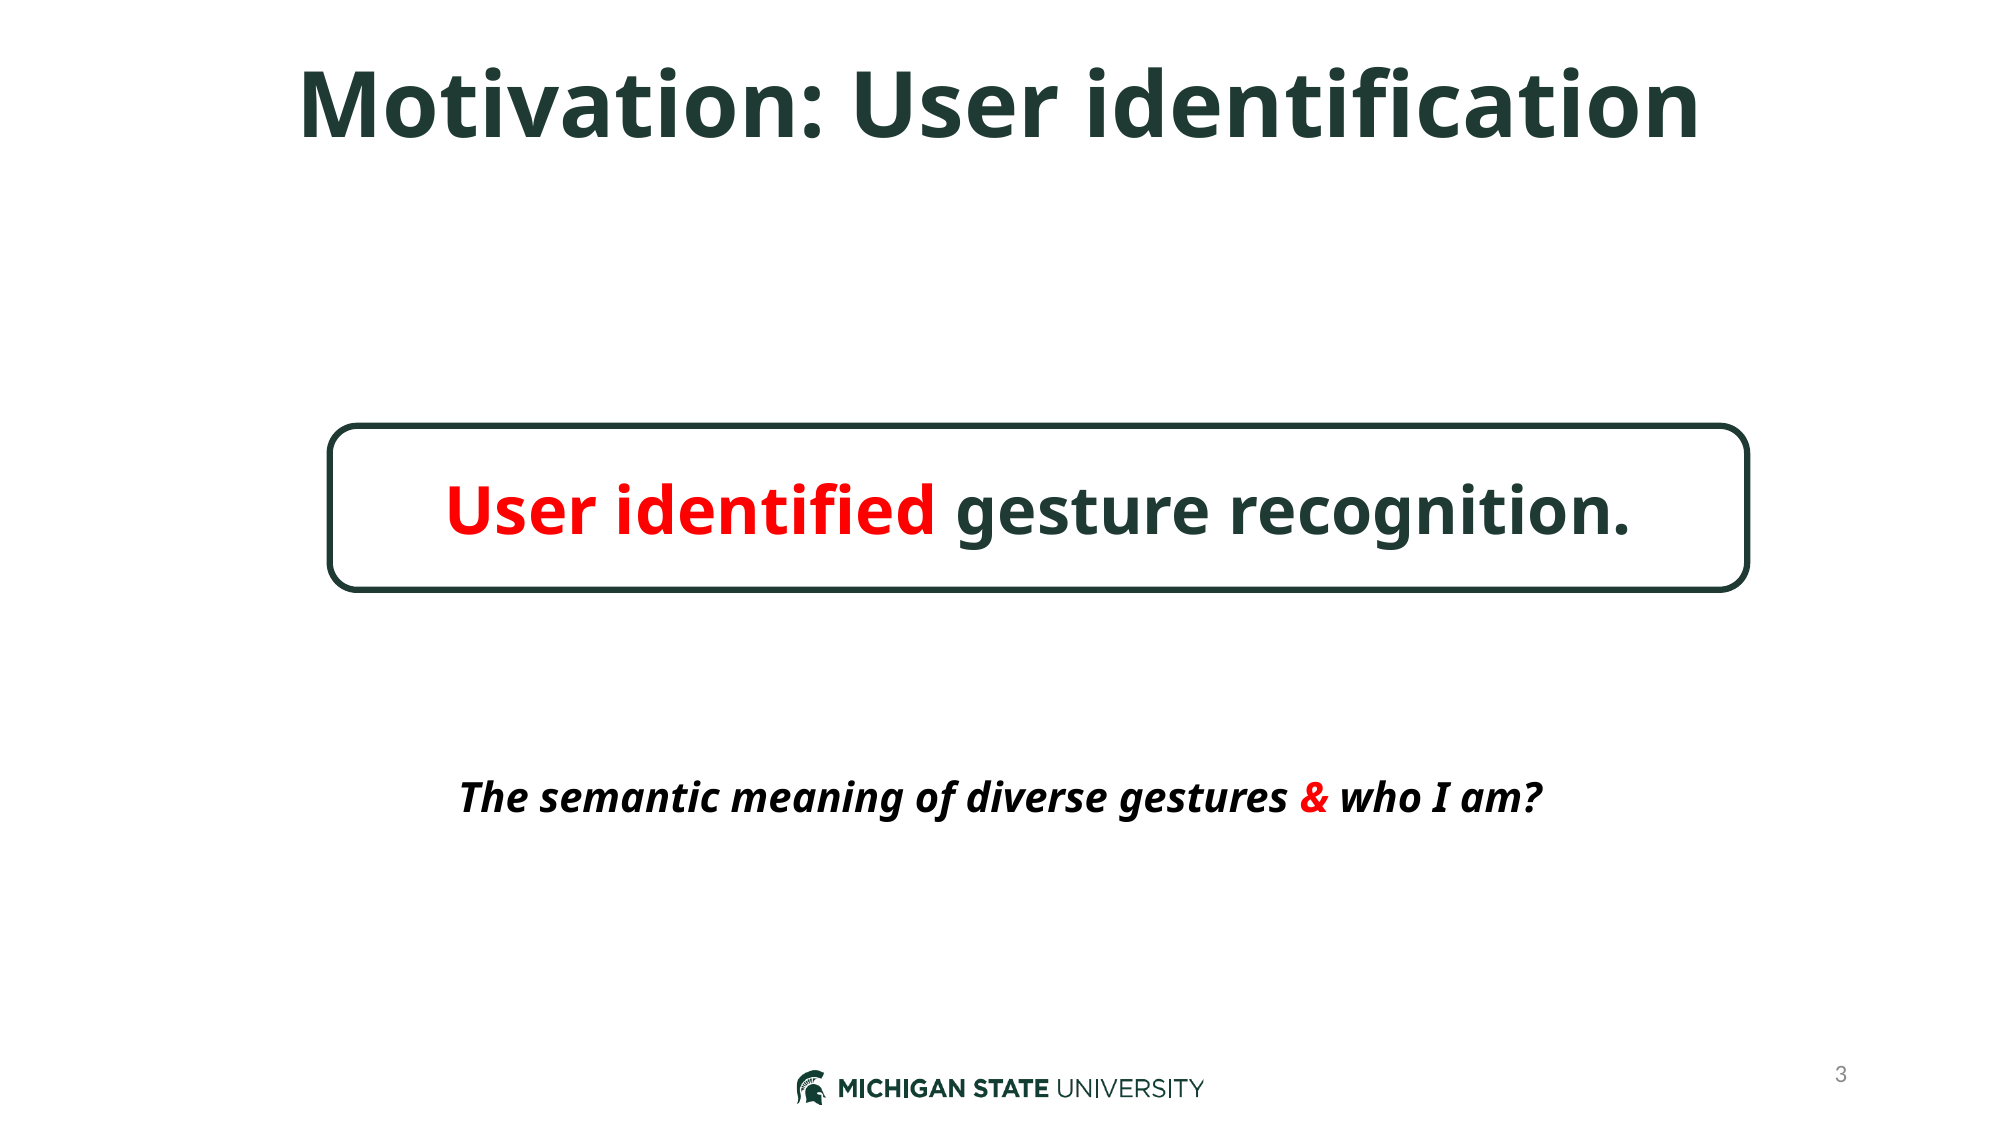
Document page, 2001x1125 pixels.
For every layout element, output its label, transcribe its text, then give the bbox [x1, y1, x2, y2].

text_box 3 [1412, 1042, 1863, 1103]
text_box User identified gesture recognition. [327, 423, 1750, 592]
text_box The semantic meaning of diverse gestures & who I am? [355, 763, 1644, 829]
title Motivation: User identification [164, 35, 1836, 167]
